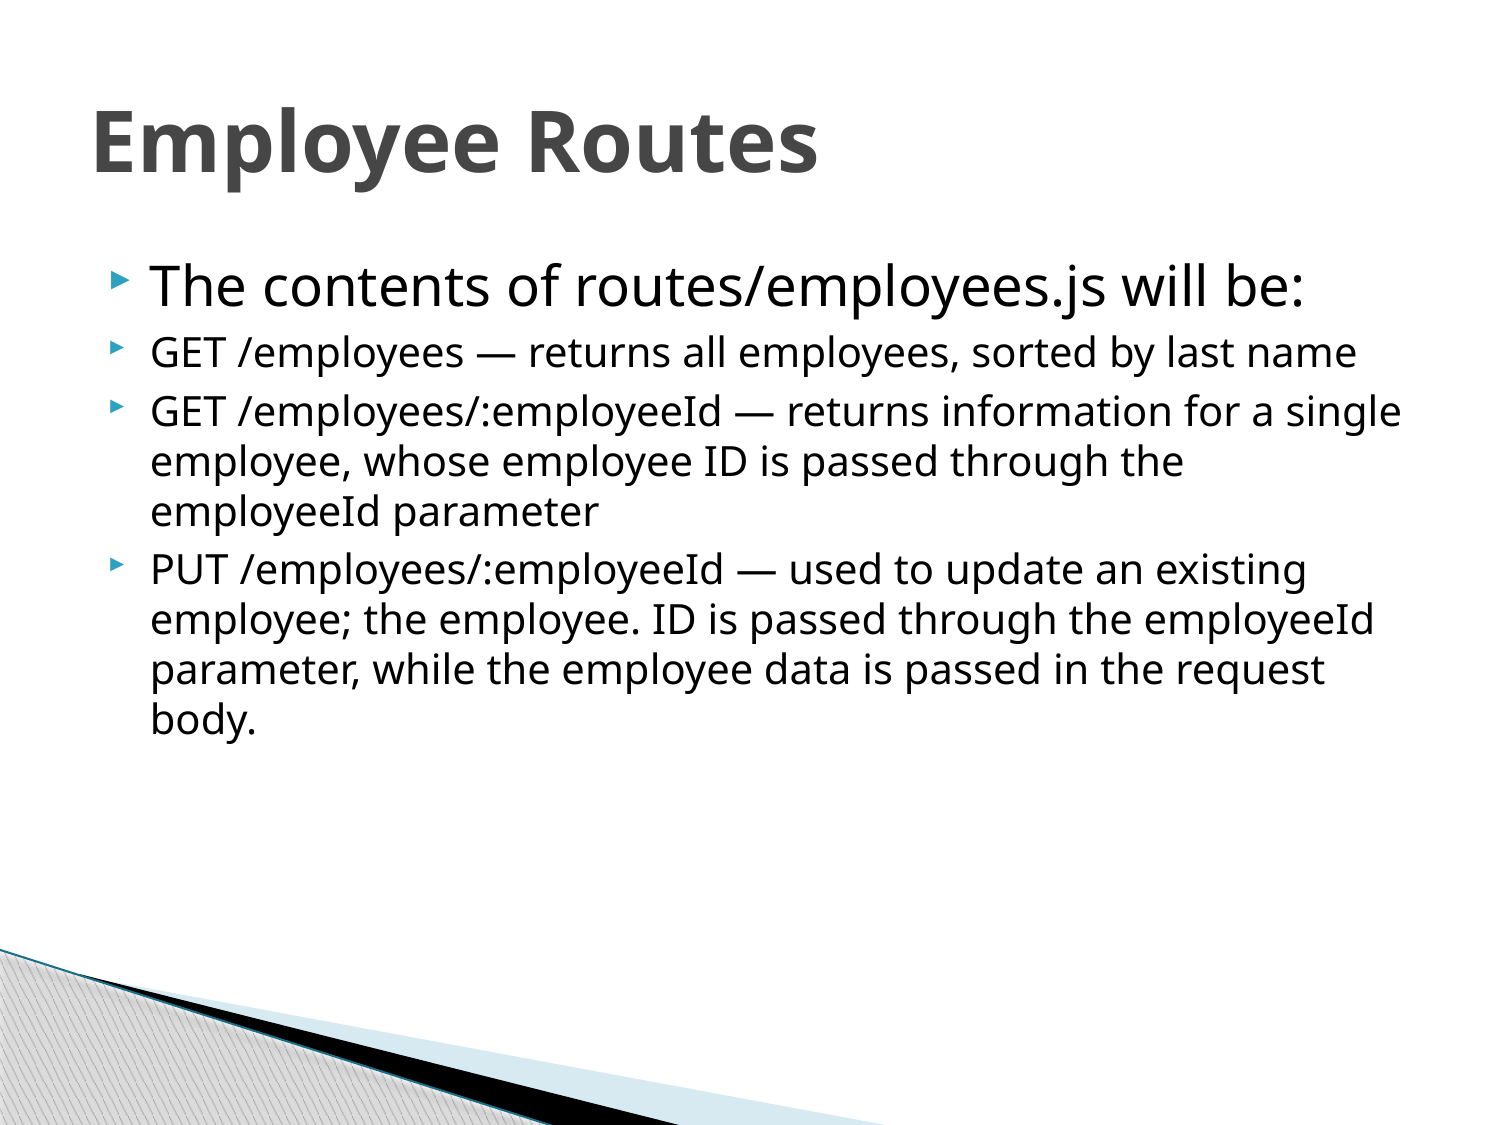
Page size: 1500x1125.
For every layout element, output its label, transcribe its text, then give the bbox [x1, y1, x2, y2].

list The contents of routes/employees.js will be: GET /employees ― returns all employees, sorted by last name GET /employees/:employeeId ― returns information for a single employee, whose employee ID is passed through the employeeId parameter PUT /employees/:employeeId ― used to update an existing employee; the employee. ID is passed through the employeeId parameter, while the employee data is passed in the request body. [75, 242, 1425, 986]
title Employee Routes [75, 45, 1425, 233]
